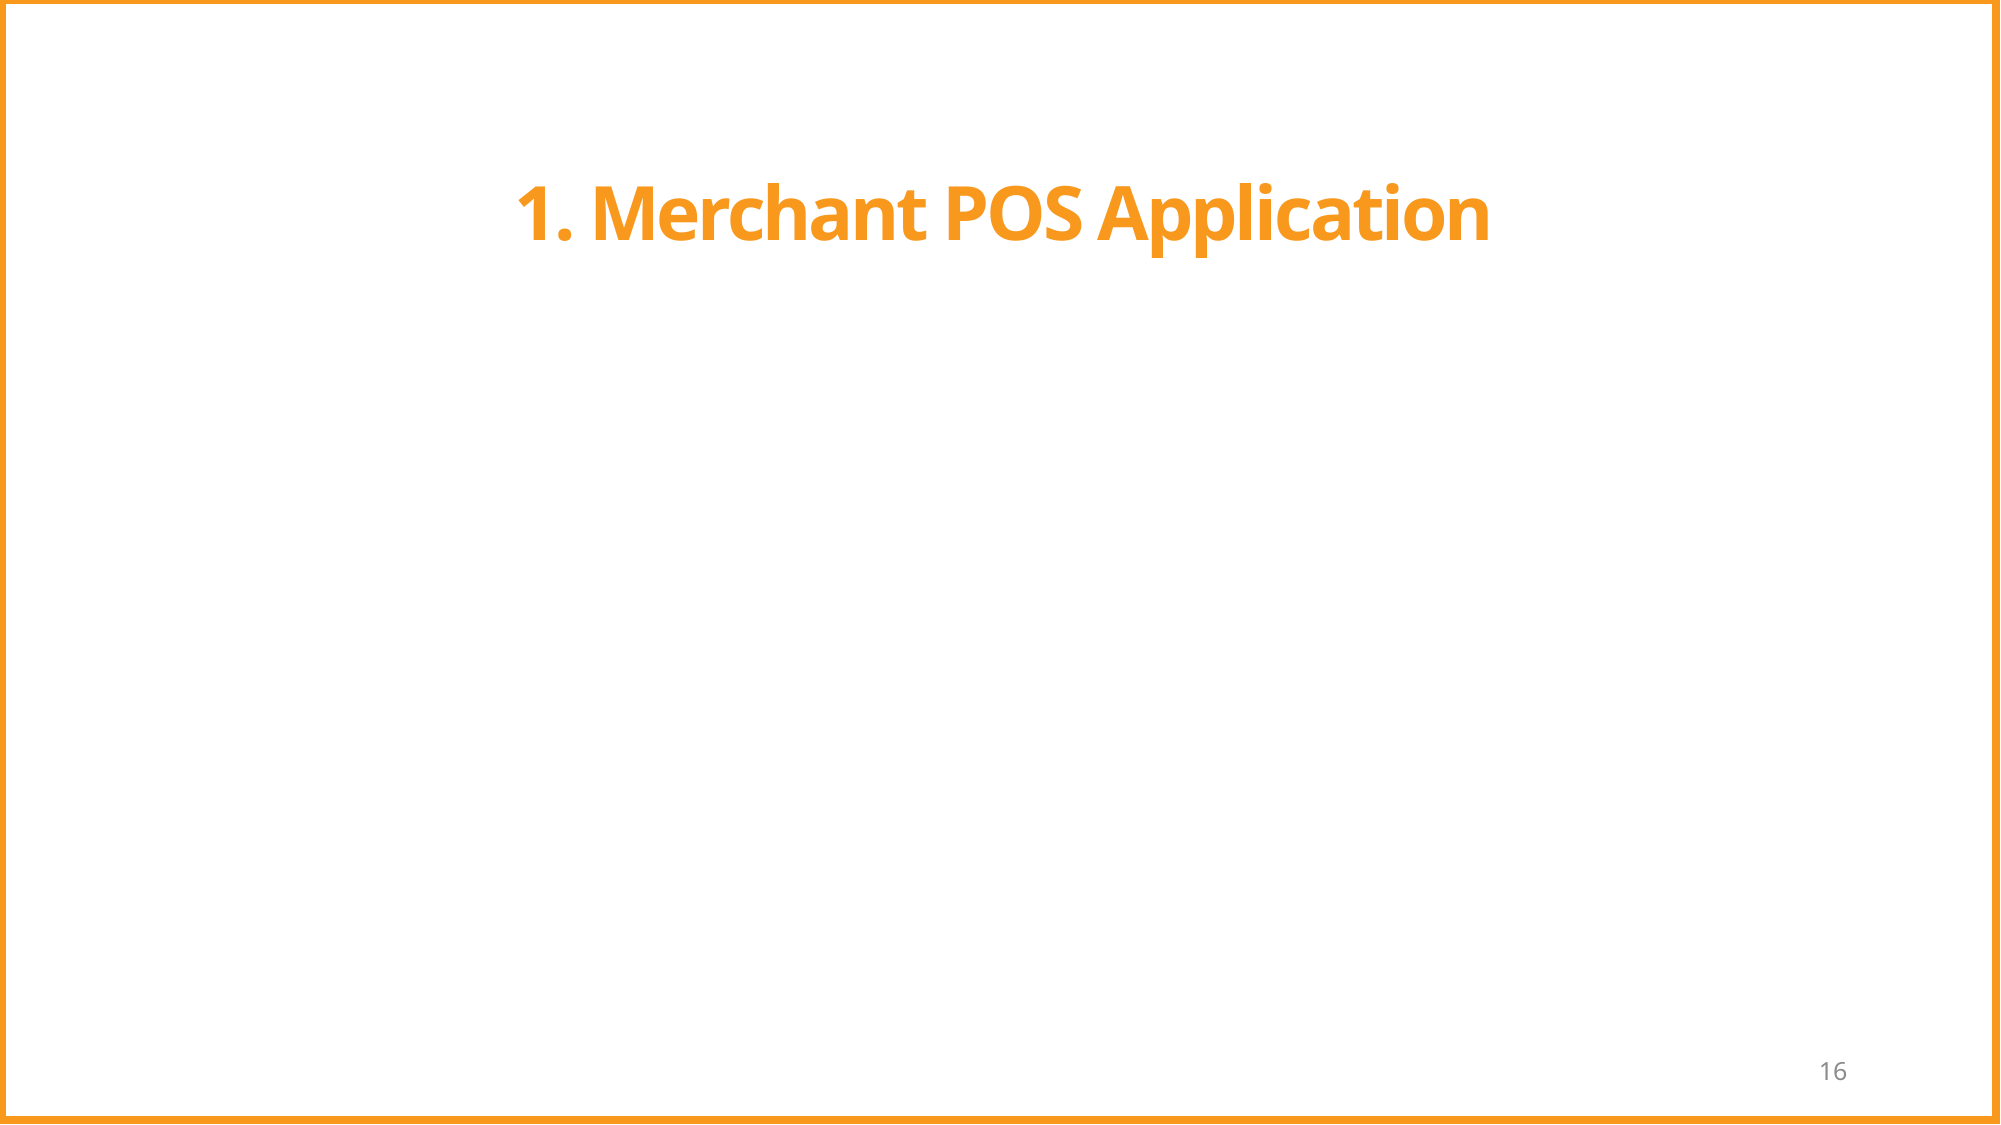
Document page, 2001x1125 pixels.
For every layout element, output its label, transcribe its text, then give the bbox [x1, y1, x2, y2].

text_box 1. Merchant POS Application [137, 157, 1872, 263]
text_box [1, 0, 1997, 1121]
